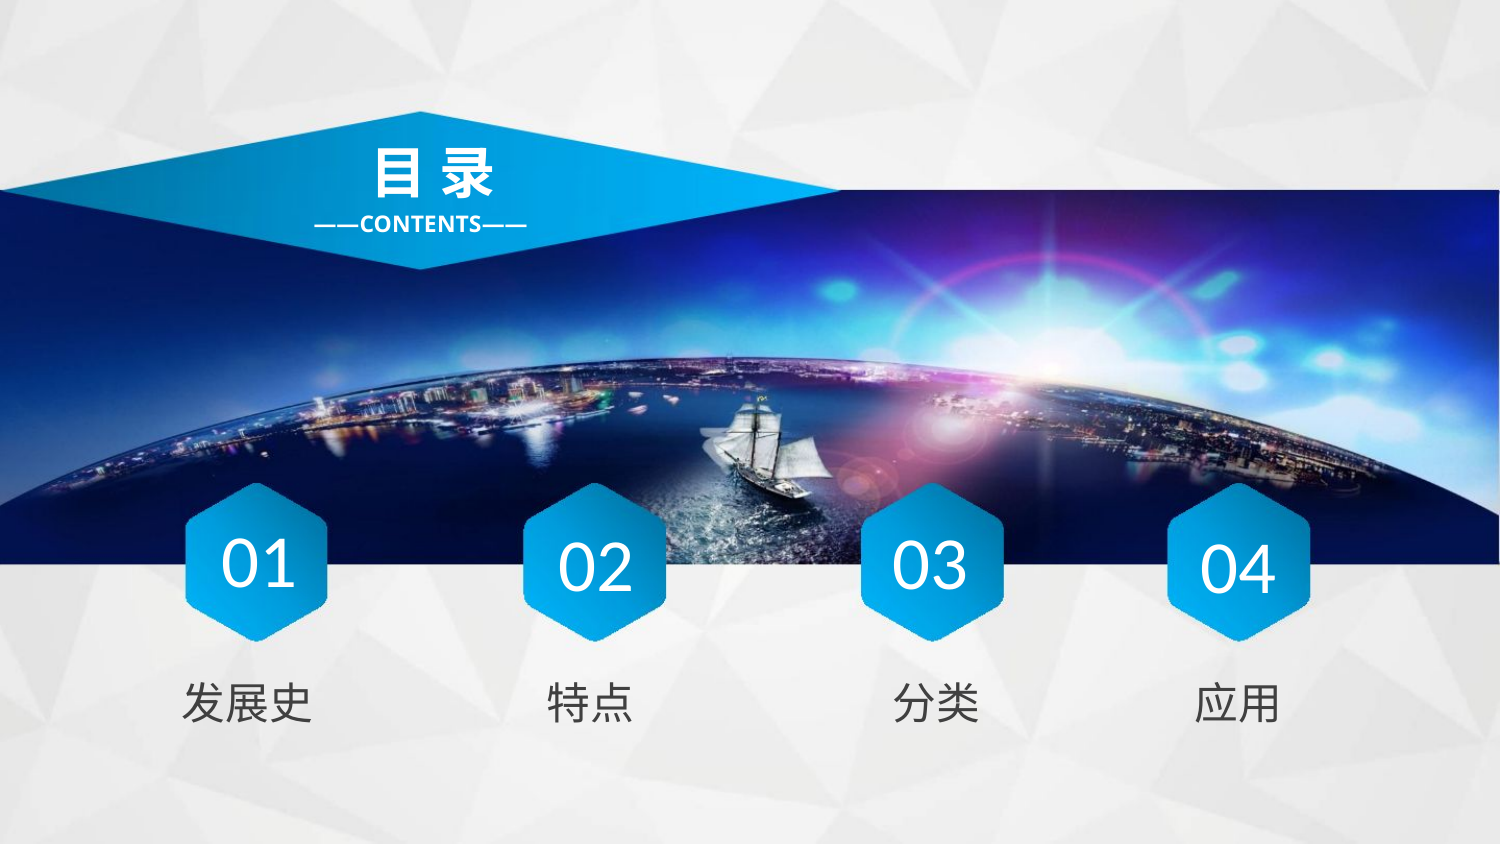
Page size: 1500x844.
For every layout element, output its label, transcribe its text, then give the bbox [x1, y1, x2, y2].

text_box [0, 0, 1500, 844]
text_box 03 [892, 512, 994, 605]
text_box 应用 [1194, 670, 1308, 729]
text_box 目 录 ——CONTENTS—— [313, 130, 567, 238]
text_box 分类 [892, 670, 1005, 729]
text_box 特点 [546, 670, 660, 729]
text_box 02 [558, 514, 660, 607]
text_box 01 [221, 510, 323, 603]
text_box 发展史 [181, 670, 339, 728]
text_box 04 [1200, 517, 1302, 610]
